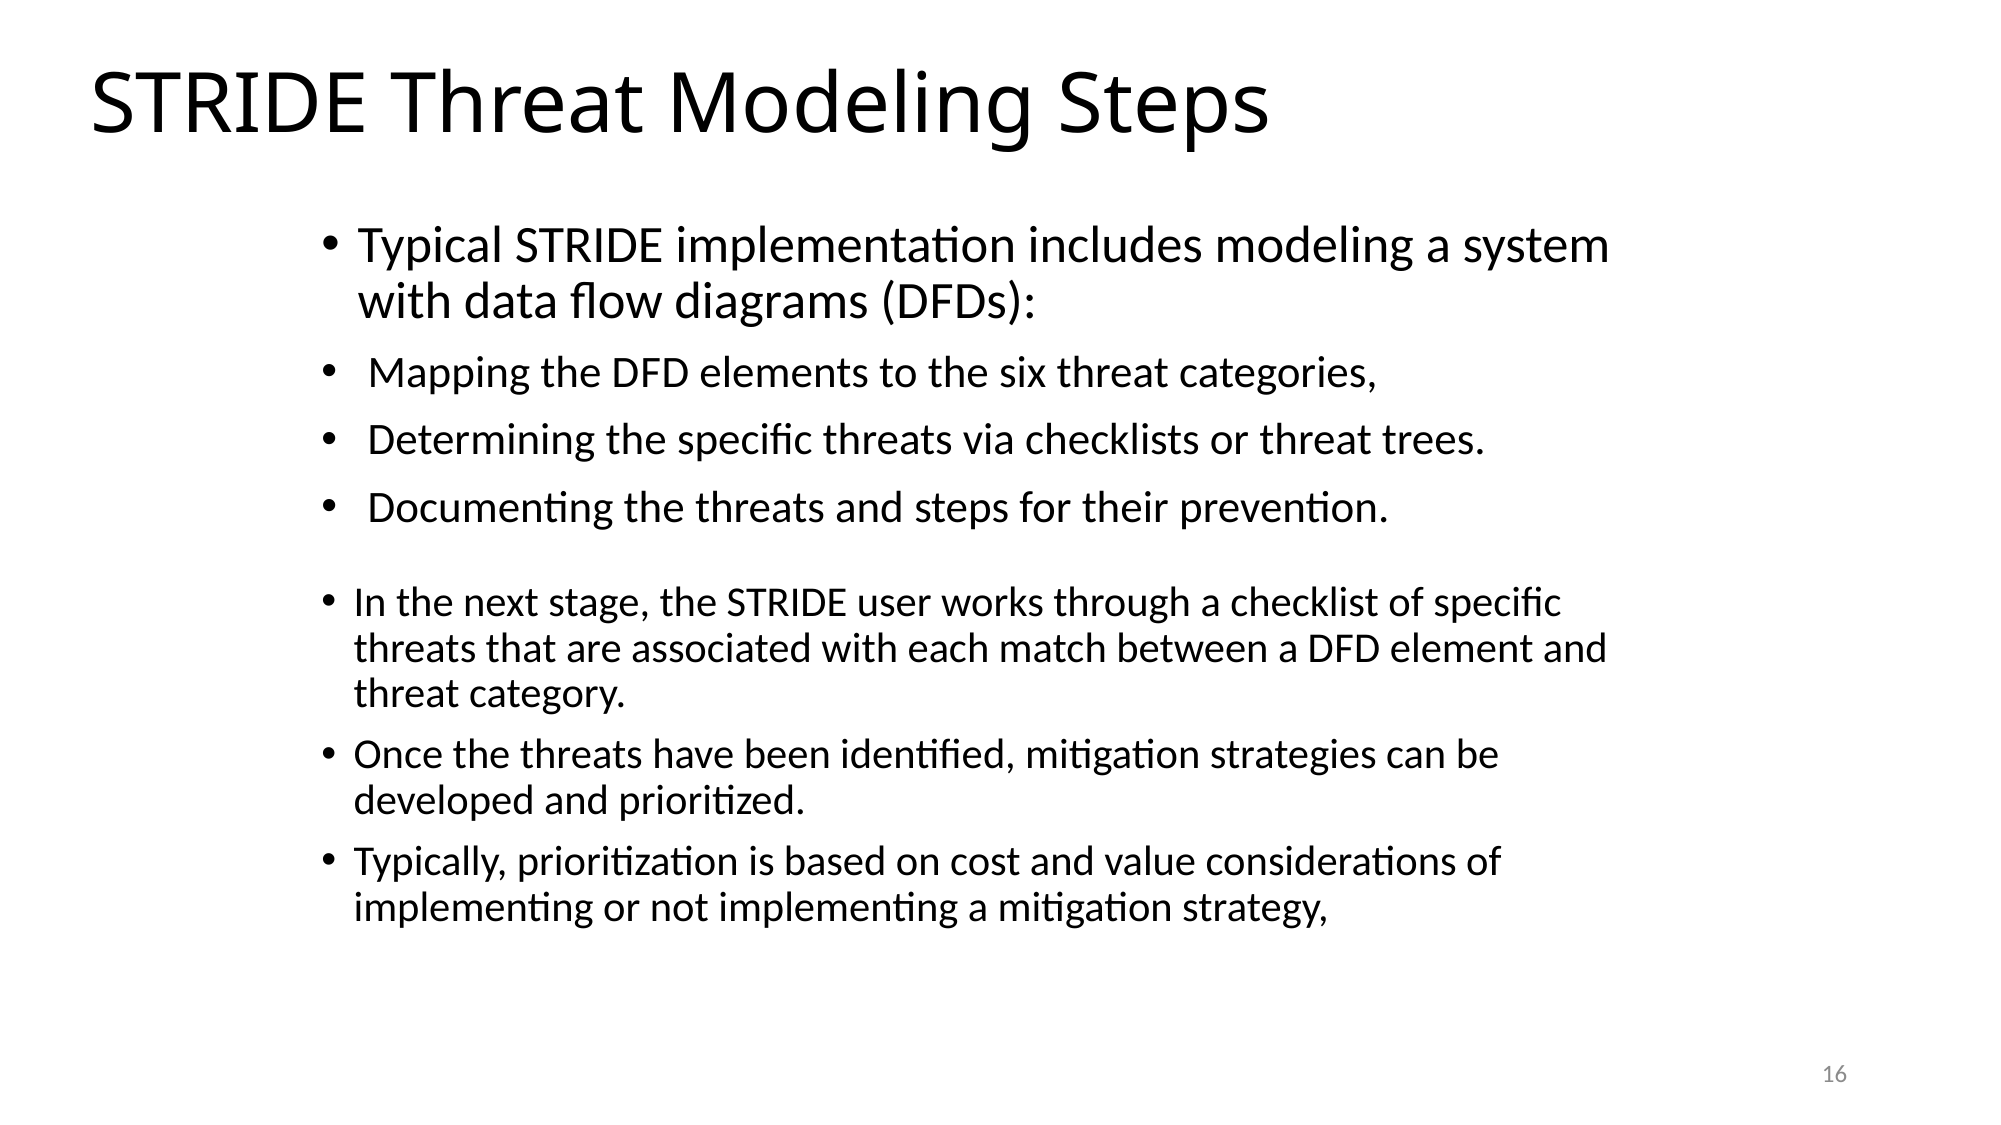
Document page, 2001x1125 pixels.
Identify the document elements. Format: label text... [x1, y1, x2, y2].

list In the next stage, the STRIDE user works through a checklist of specific threats that are associated with each match between a D F D element and threat category. Once the threats have been identified, mitigation strategies can be developed and prioritized. Typically, prioritization is based on cost and value considerations of implementing or not implementing a mitigation strategy, [306, 572, 1694, 940]
list Typical STRIDE implementation includes modeling a system with data flow diagrams (D F Ds): Mapping the D F D elements to the six threat categories, Determining the specific threats via checklists or threat trees. Documenting the threats and steps for their prevention. [306, 209, 1694, 540]
title STRIDE Threat Modeling Steps [75, 50, 1925, 162]
slide_number 16 [1412, 1042, 1863, 1103]
